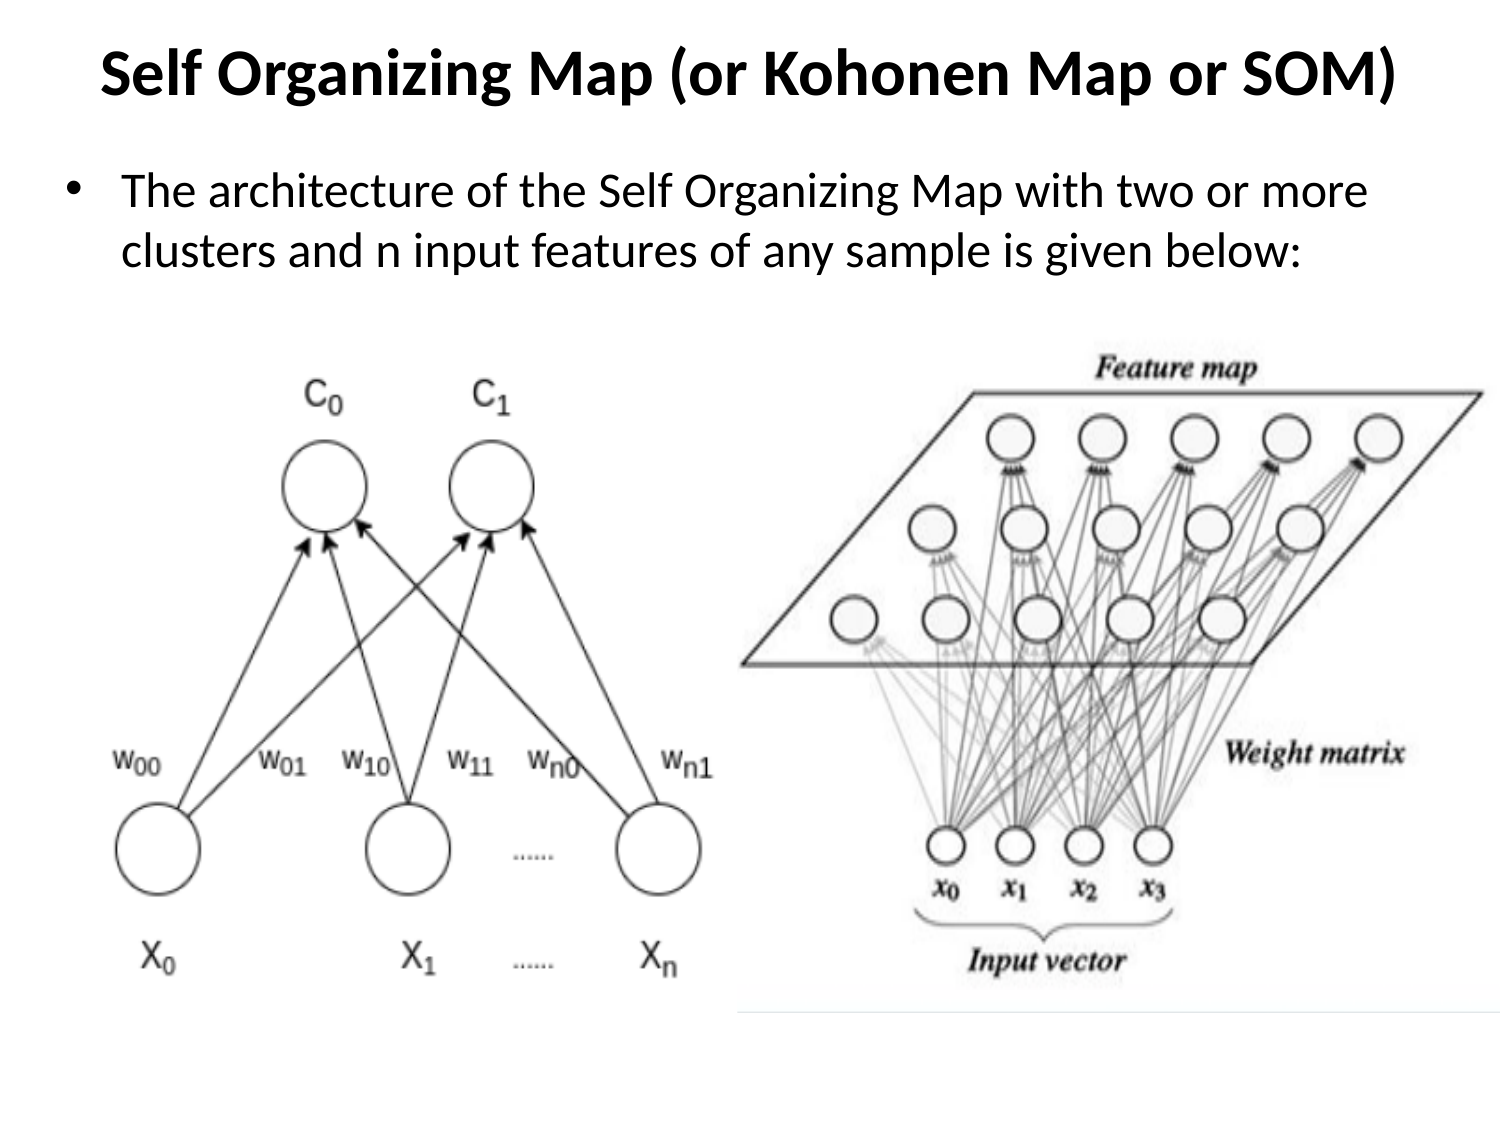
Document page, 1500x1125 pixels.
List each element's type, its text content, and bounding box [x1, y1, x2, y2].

picture [0, 324, 1500, 1051]
list The architecture of the Self Organizing Map with two or more clusters and n input features of any sample is given below: [50, 149, 1463, 338]
title Self Organizing Map (or Kohonen Map or SOM) [75, 0, 1425, 138]
